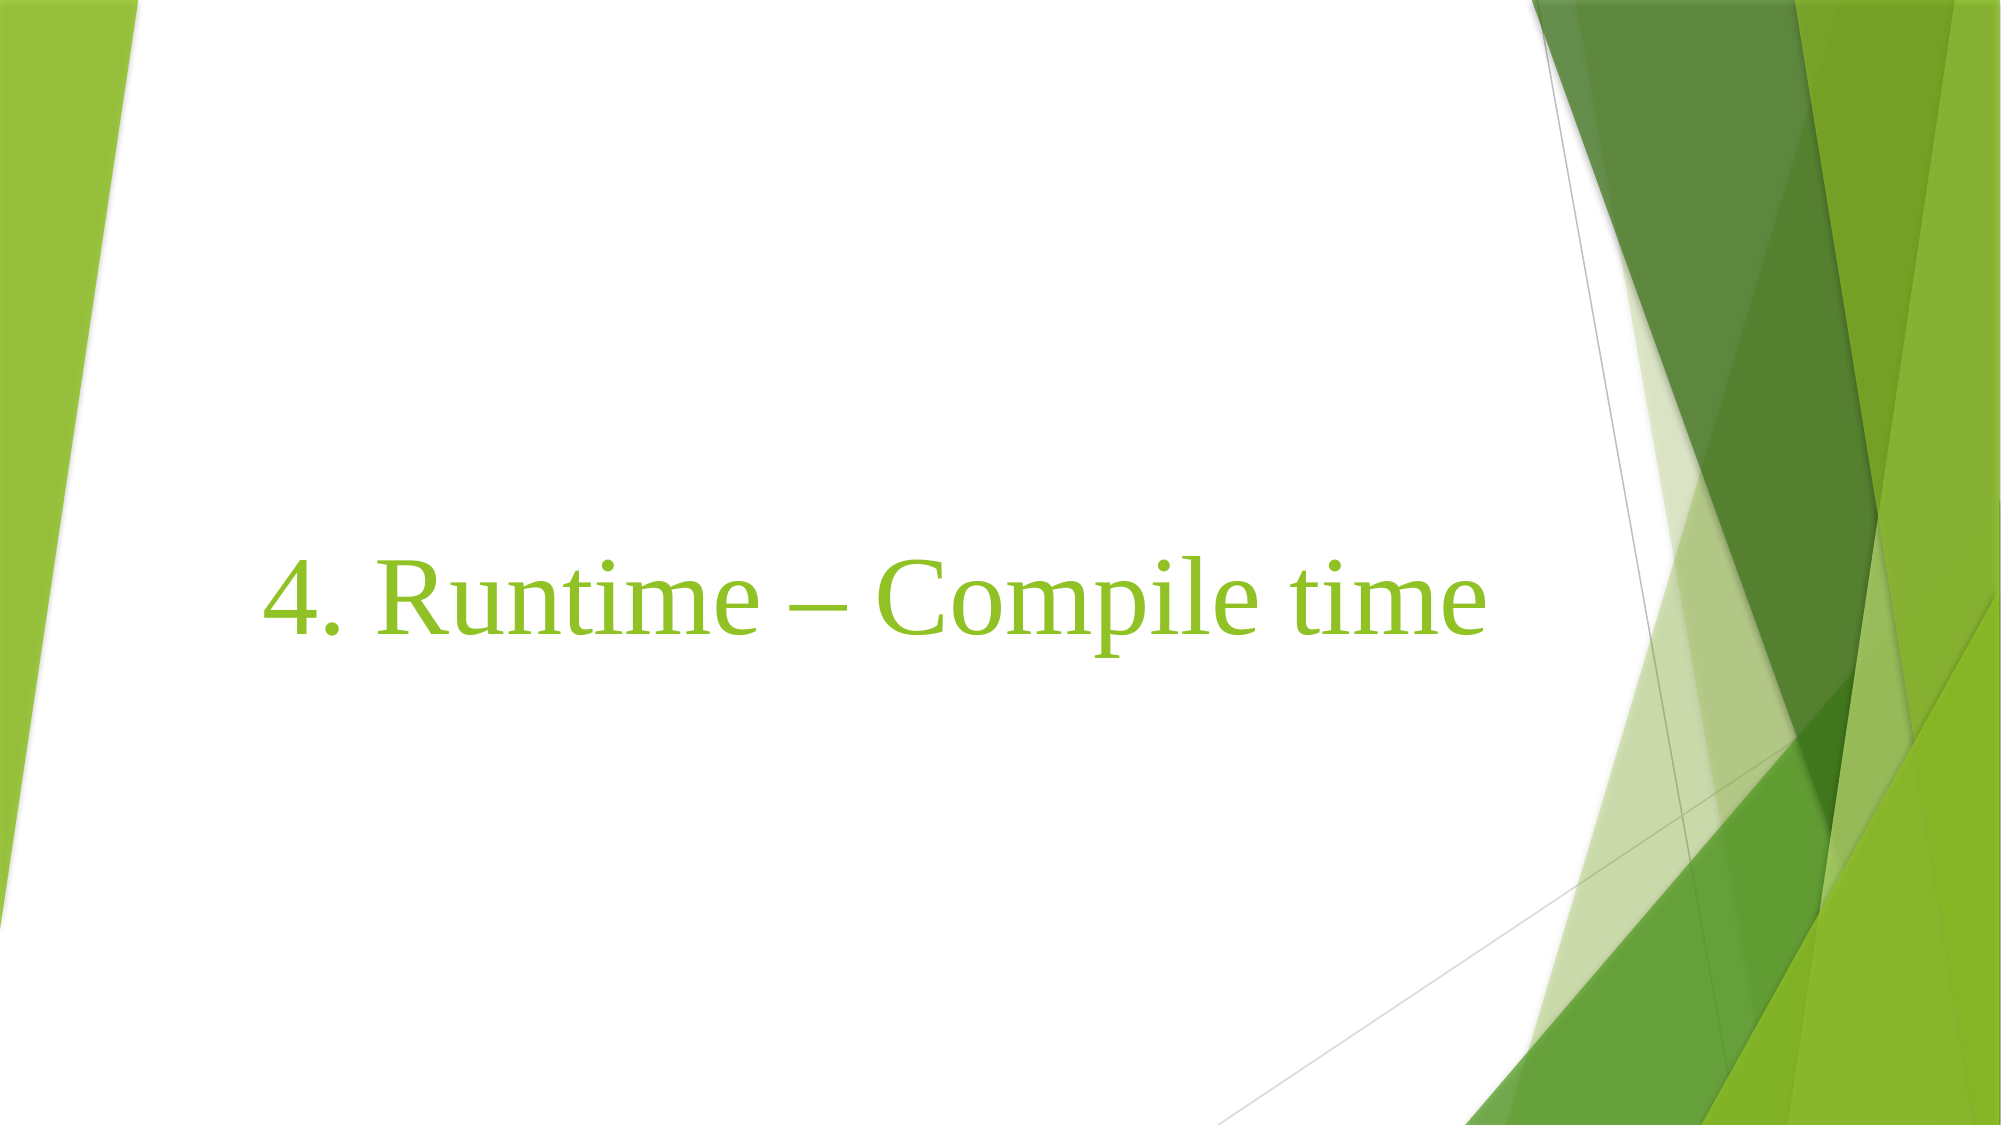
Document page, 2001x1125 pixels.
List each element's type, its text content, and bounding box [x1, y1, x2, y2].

title 4. Runtime – Compile time [247, 394, 1522, 665]
